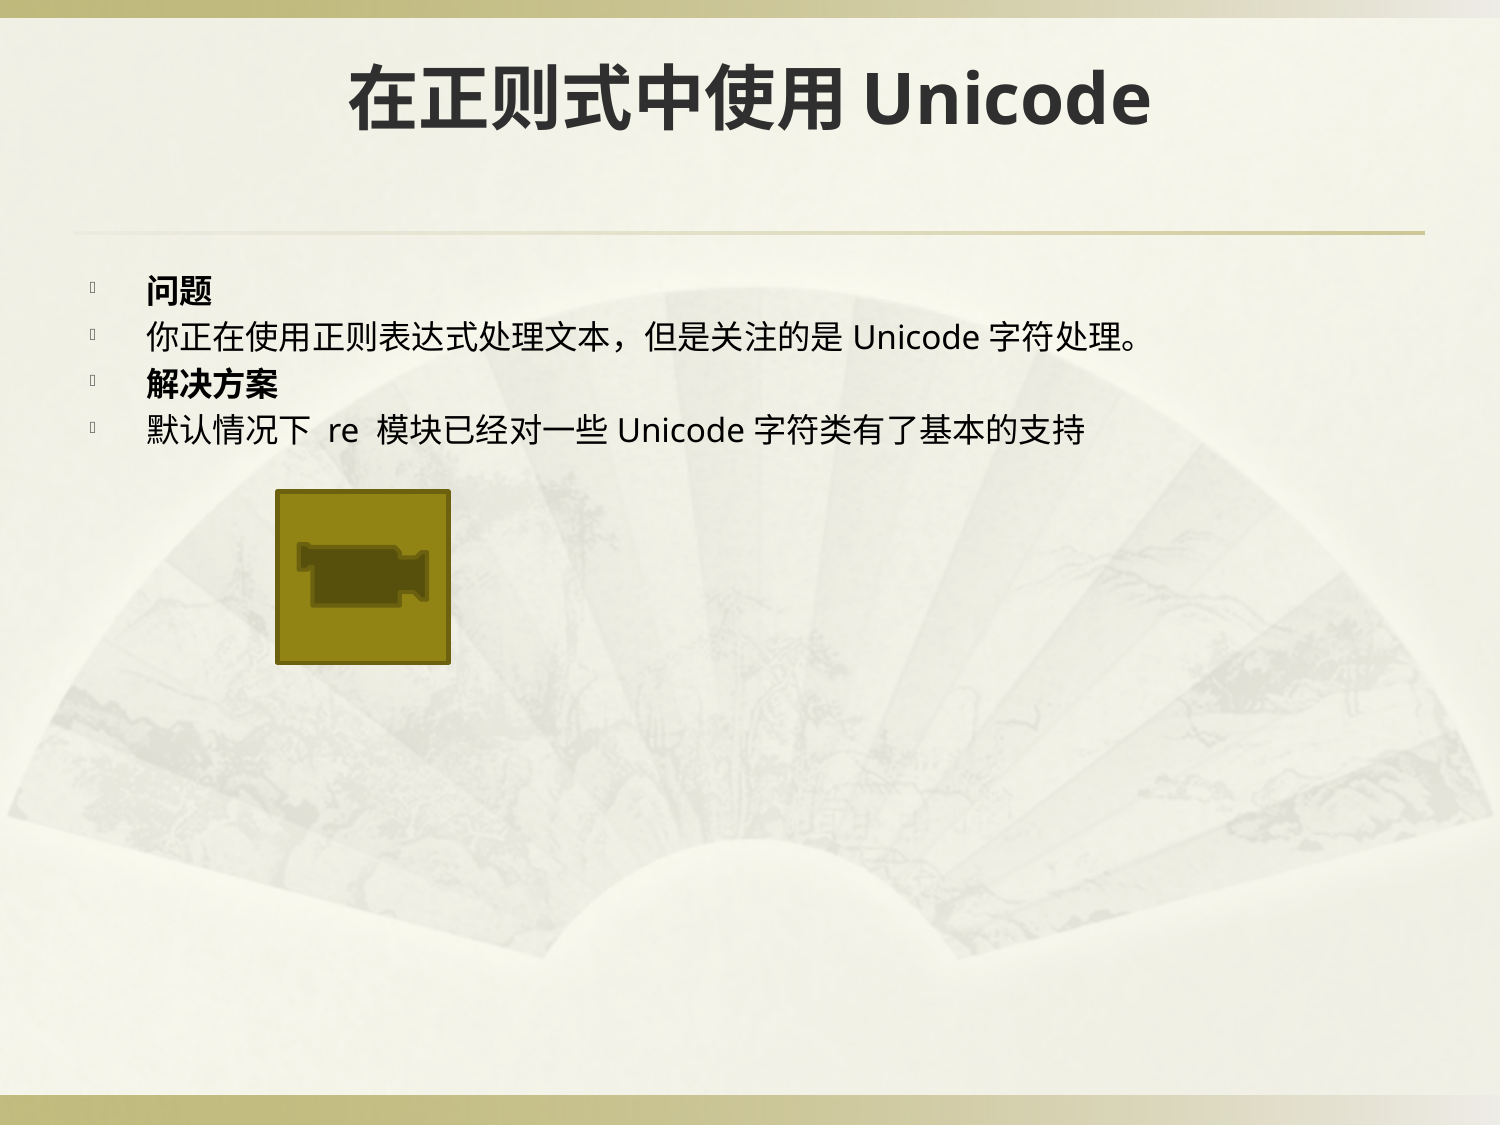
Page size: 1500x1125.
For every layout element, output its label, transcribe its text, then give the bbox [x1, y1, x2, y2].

text_box [275, 489, 451, 665]
list 问题 你正在使用正则表达式处理文本，但是关注的是Unicode字符处理。 解决方案 默认情况下 re 模块已经对一些Unicode字符类有了基本的支持 [75, 262, 1425, 1032]
title 在正则式中使用Unicode [75, 45, 1425, 233]
